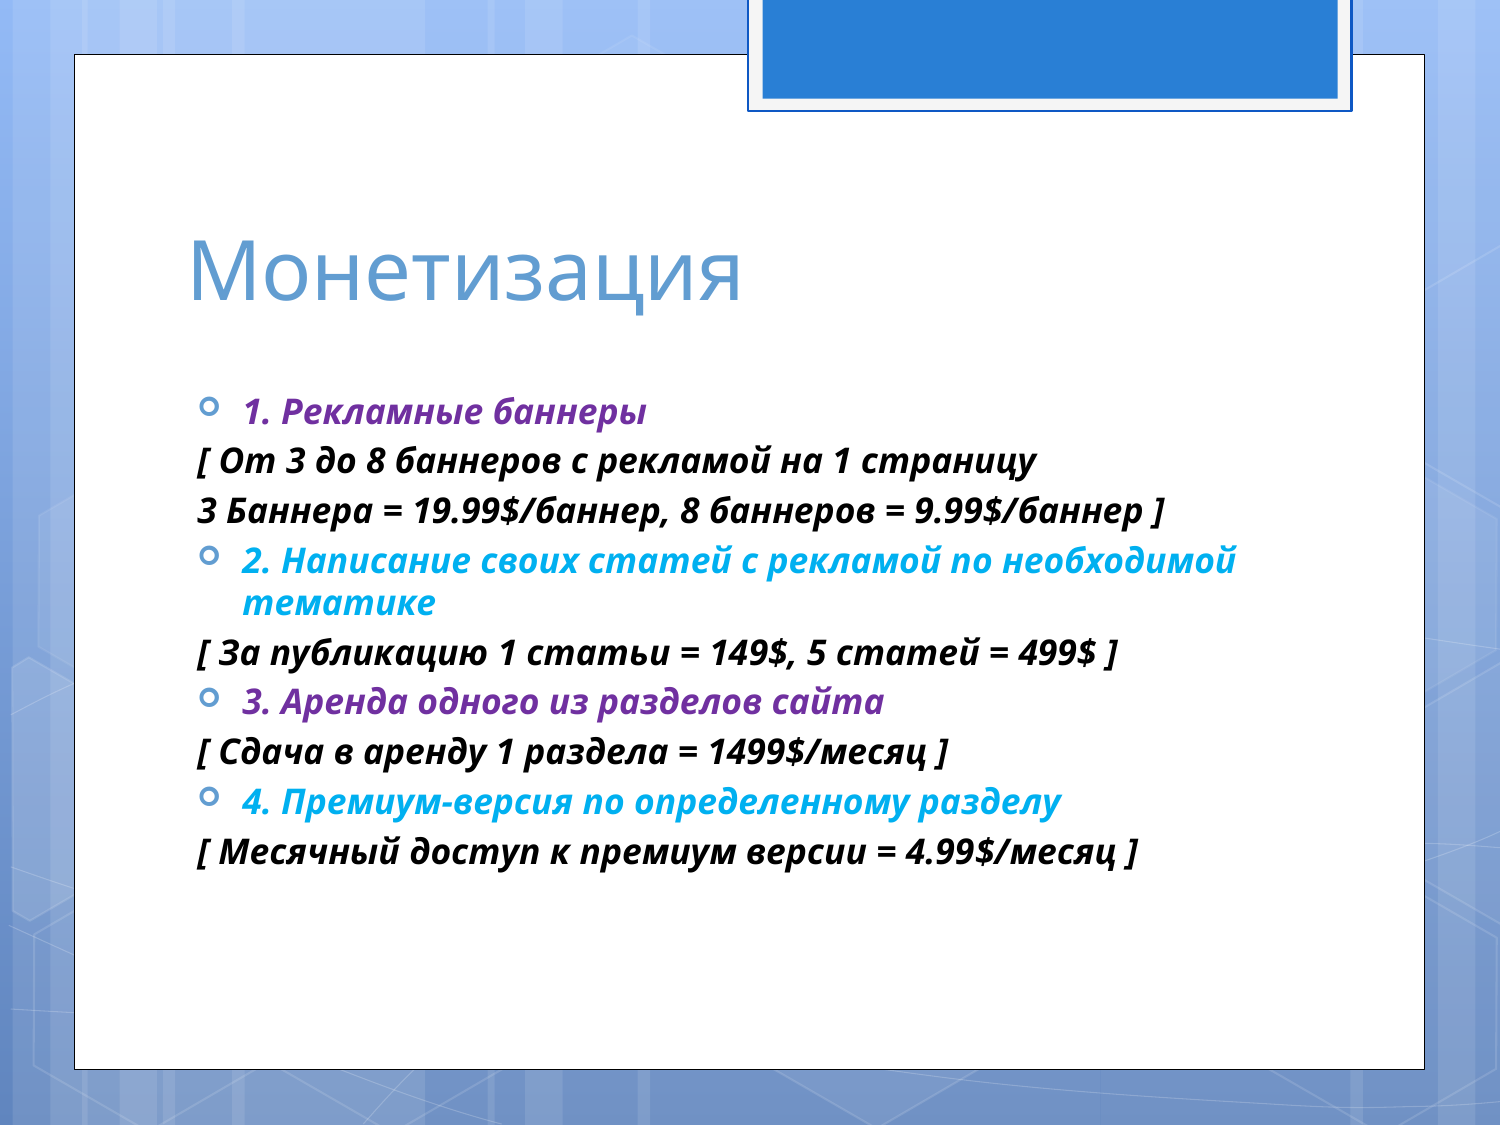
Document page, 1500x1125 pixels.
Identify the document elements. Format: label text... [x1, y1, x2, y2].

list 1. Рекламные баннеры [ От 3 до 8 баннеров с рекламой на 1 страницу 3 Баннера = 19.99$/баннер, 8 баннеров = 9.99$/баннер ] 2. Написание своих статей с рекламой по необходимой тематике [ За публикацию 1 статьи = 149$, 5 статей = 499$ ] 3. Аренда одного из разделов сайта [ Сдача в аренду 1 раздела = 1499$/месяц ] 4. Премиум-версия по определенному разделу [ Месячный доступ к премиум версии = 4.99$/месяц ] [171, 381, 1283, 1012]
title Монетизация [171, 137, 1324, 325]
